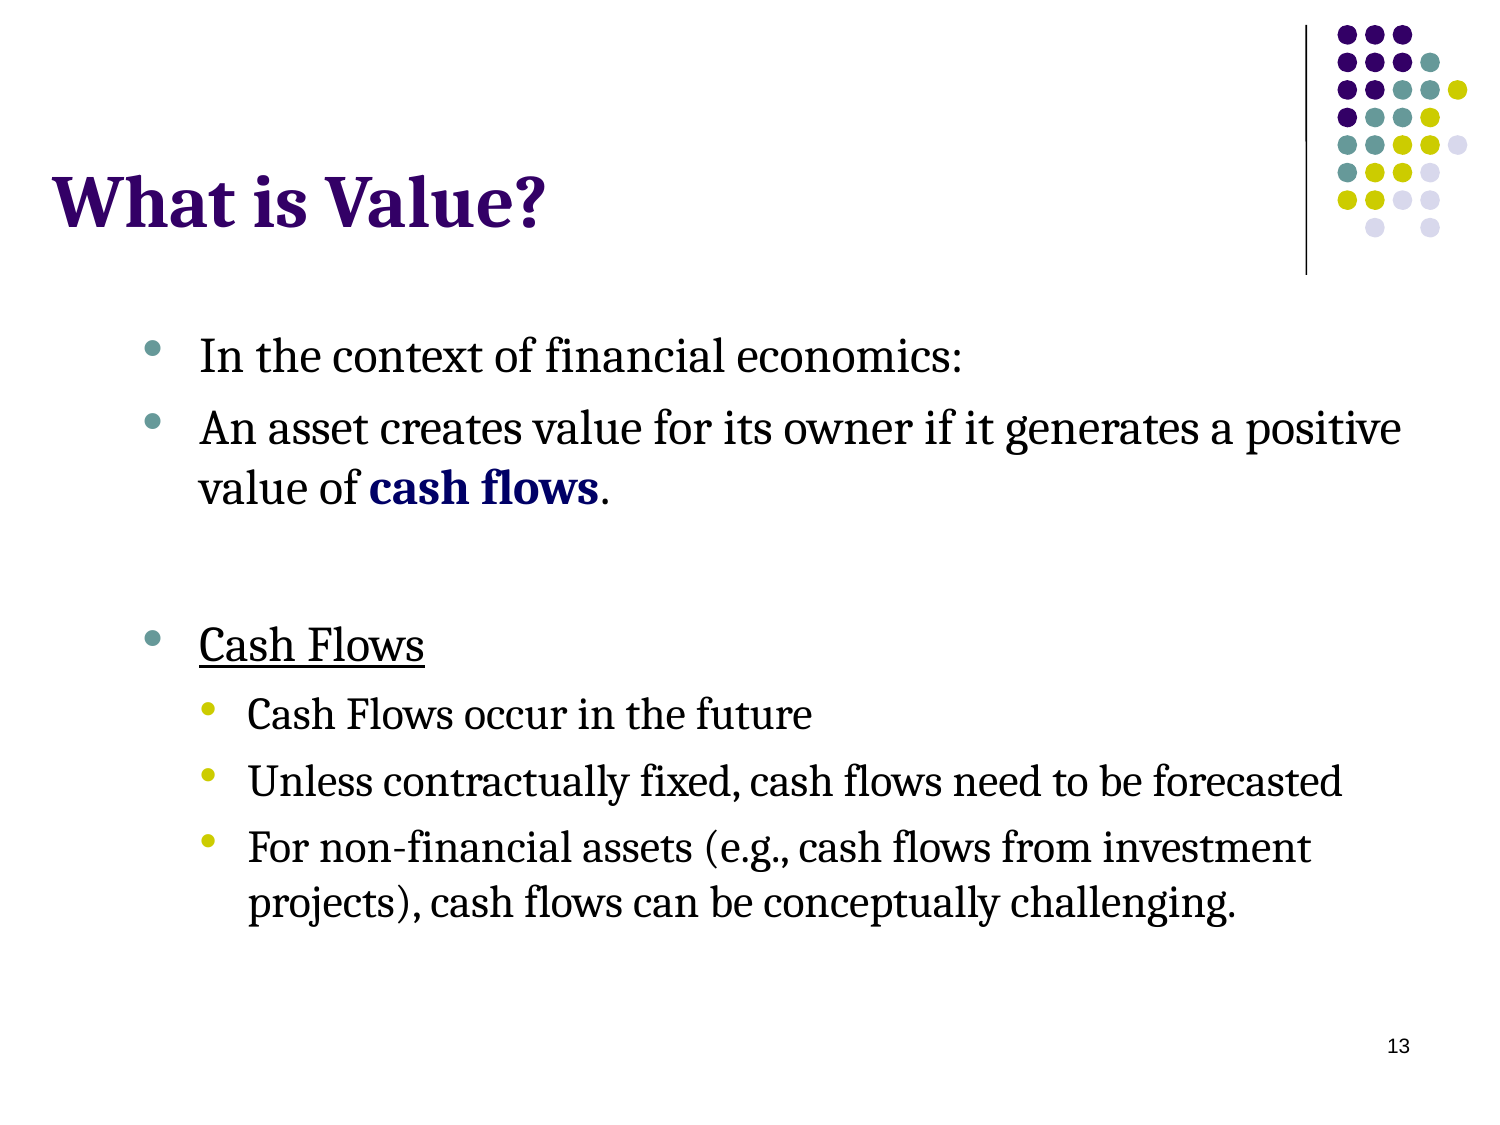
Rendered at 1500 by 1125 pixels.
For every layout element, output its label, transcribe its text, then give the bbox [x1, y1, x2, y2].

list In the context of financial economics: An asset creates value for its owner if it generates a positive value of cash flows. Cash Flows Cash Flows occur in the future Unless contractually fixed, cash flows need to be forecasted For non-financial assets (e.g., cash flows from investment projects), cash flows can be conceptually challenging. [70, 314, 1426, 1012]
title What is Value? [37, 37, 1301, 251]
slide_number 13 [1074, 1024, 1426, 1101]
